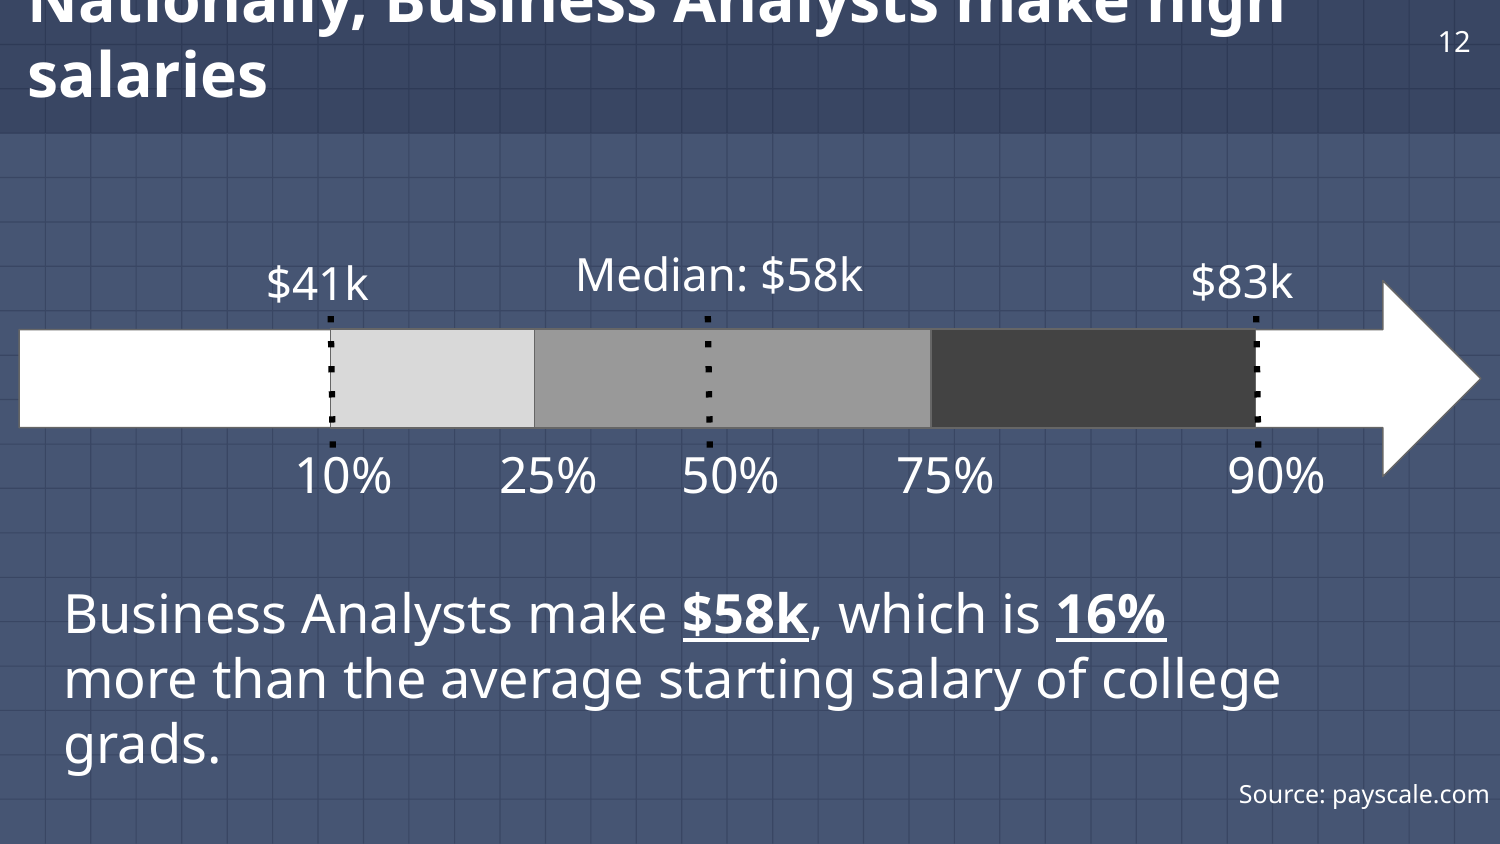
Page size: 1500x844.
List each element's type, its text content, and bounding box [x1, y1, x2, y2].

text_box $83k [1175, 237, 1500, 292]
slide_number ‹#› [1408, 0, 1500, 88]
text_box [1263, 292, 1481, 460]
text_box [715, 329, 930, 429]
title Nationally, Business Analysts make high salaries [12, 7, 1400, 126]
text_box 10% [279, 428, 419, 488]
text_box 50% [666, 428, 804, 488]
text_box [19, 329, 325, 428]
text_box 90% [1212, 428, 1400, 488]
text_box Median: $58k [559, 230, 895, 284]
text_box [930, 329, 1250, 429]
text_box [338, 329, 534, 429]
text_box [707, 315, 711, 466]
text_box $41k [250, 239, 586, 294]
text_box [330, 315, 334, 466]
text_box 25% [484, 428, 624, 488]
text_box 75% [881, 428, 1086, 488]
text_box [534, 329, 702, 429]
list Source: payscale.com [1224, 763, 1500, 828]
text_box Business Analysts make $58k, which is 16% more than the average starting salary of college grads. [48, 499, 1301, 765]
